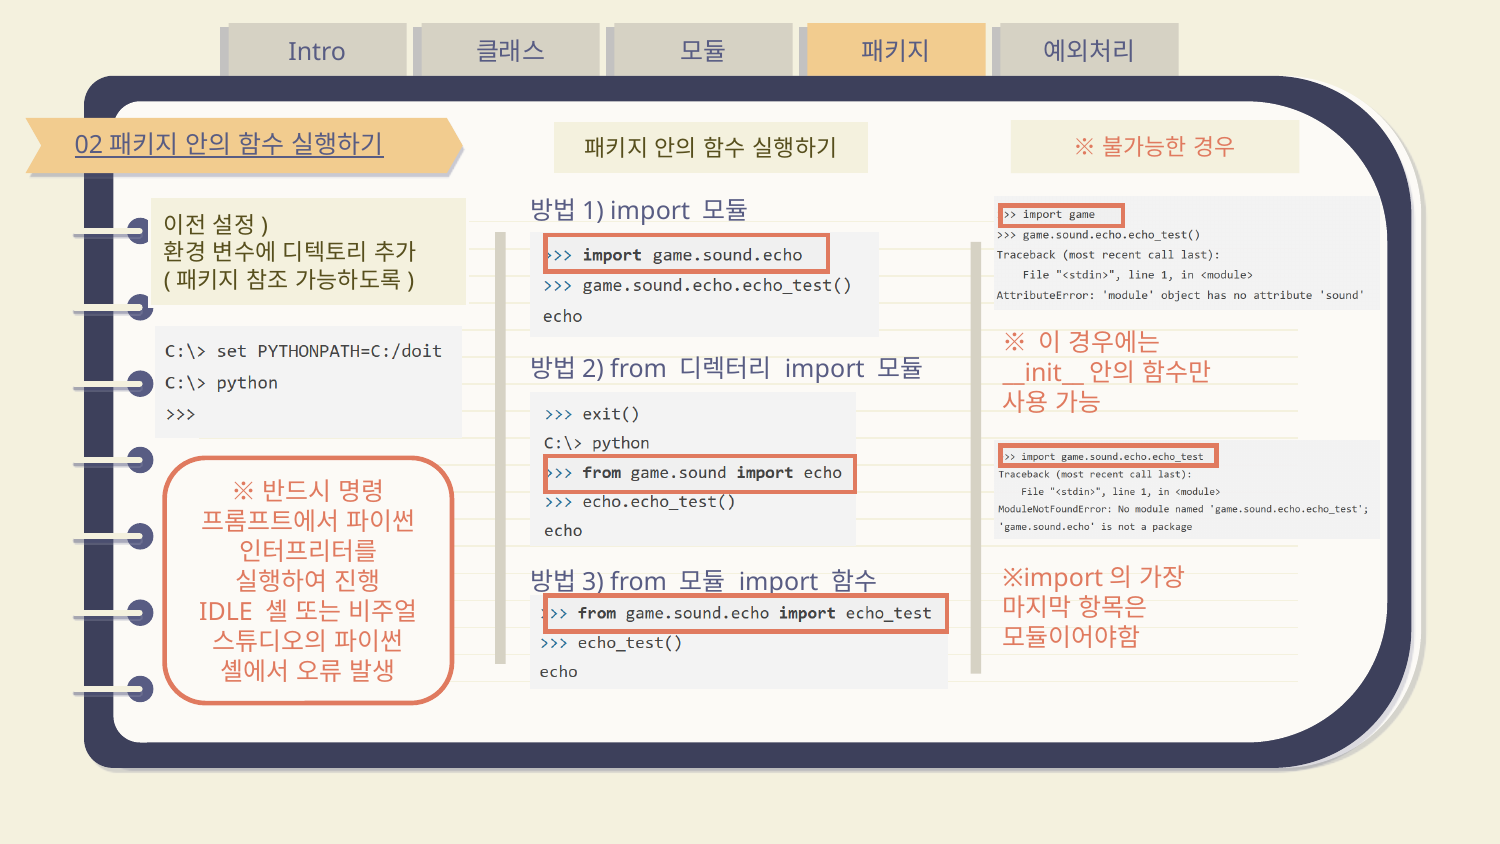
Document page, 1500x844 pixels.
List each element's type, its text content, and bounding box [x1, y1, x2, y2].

picture [529, 594, 948, 689]
text_box 방법1) import 모듈 [530, 188, 829, 231]
text_box ※반드시 명령 프롬프트에서 파이썬 인터프리터를 실행하여 진행 IDLE 셸 또는 비주얼 스튜디오의 파이썬 셸에서 오류 발생 [163, 456, 454, 705]
picture [154, 326, 462, 439]
text_box 방법3) from 모듈 import 함수 [530, 558, 960, 603]
text_box [493, 231, 507, 665]
text_box ※불가능한 경우 [1009, 119, 1301, 175]
text_box 방법2) from 디렉터리 import 모듈 [530, 345, 960, 390]
text_box 이전 설정) 환경 변수에 디텍토리 추가 (패키지 참조 가능하도록) [148, 194, 469, 308]
text_box ※ 이 경우에는 __init__안의 함수만 사용 가능 [987, 319, 1255, 424]
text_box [24, 117, 464, 174]
text_box ※import의 가장 마지막 항목은 모듈이어야함 [987, 553, 1255, 659]
text_box [969, 240, 983, 675]
text_box 패키지 안의 함수 실행하기 [551, 119, 872, 177]
picture [993, 440, 1381, 539]
picture [529, 231, 879, 337]
picture [529, 391, 856, 546]
picture [993, 196, 1381, 310]
